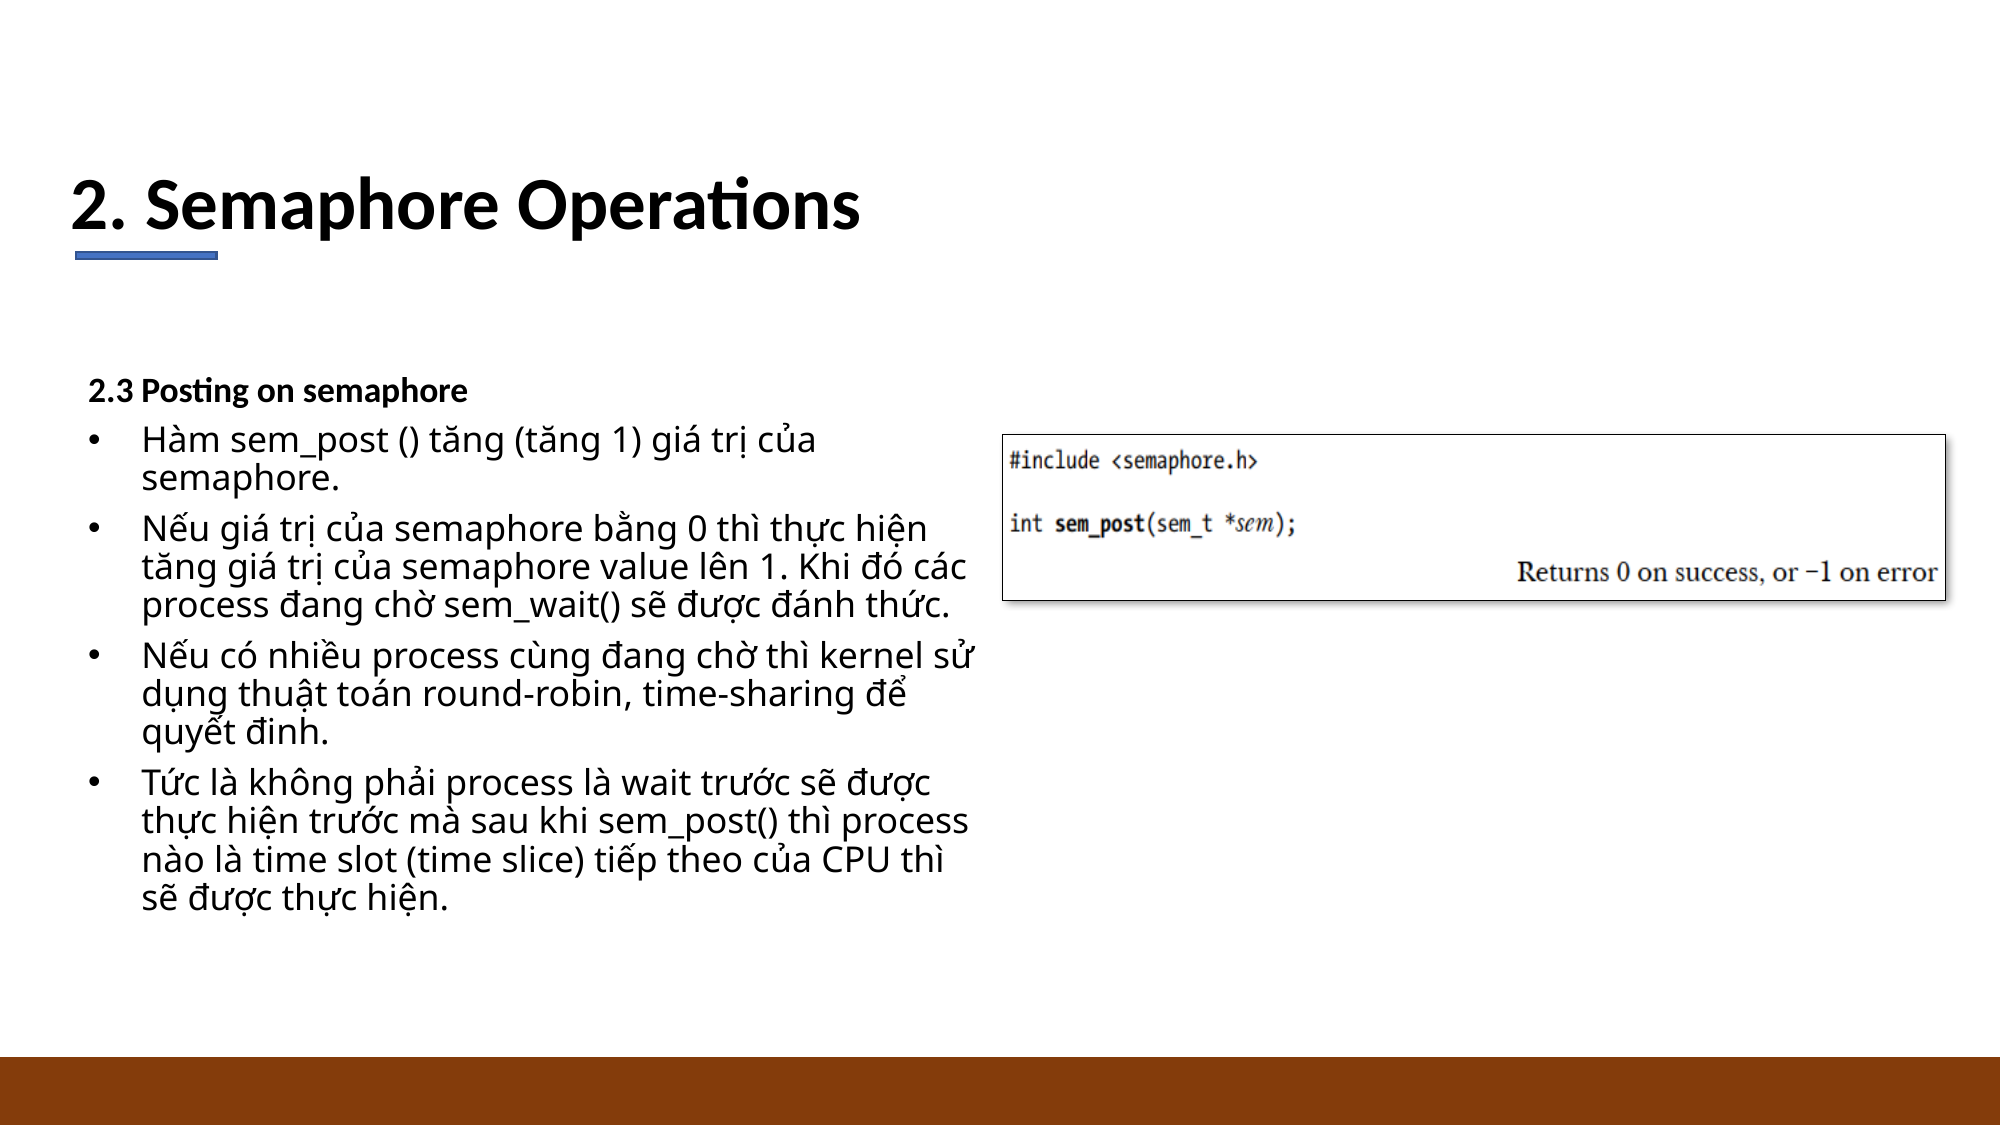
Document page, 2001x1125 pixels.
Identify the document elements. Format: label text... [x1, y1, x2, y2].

text_box [0, 1057, 2000, 1125]
picture [1002, 434, 1945, 601]
text_box 2.3 Posting on semaphore Hàm sem_post () tăng (tăng 1) giá trị của semaphore. Nếu giá trị của semaphore bằng 0 thì thực hiện tăng giá trị của semaphore value lên 1. Khi đó các process đang chờ sem_wait() sẽ được đánh thức. Nếu có nhiều process cùng đang chờ thì kernel sử dụng thuật toán round-robin, time-sharing để quyết đinh. Tức là không phải process là wait trước sẽ được thực hiện trước mà sau khi sem_post() thì process nào là time slot (time slice) tiếp theo của CPU thì sẽ được thực hiện. [55, 364, 998, 937]
text_box [75, 251, 218, 260]
text_box 2. Semaphore Operations [55, 73, 892, 252]
